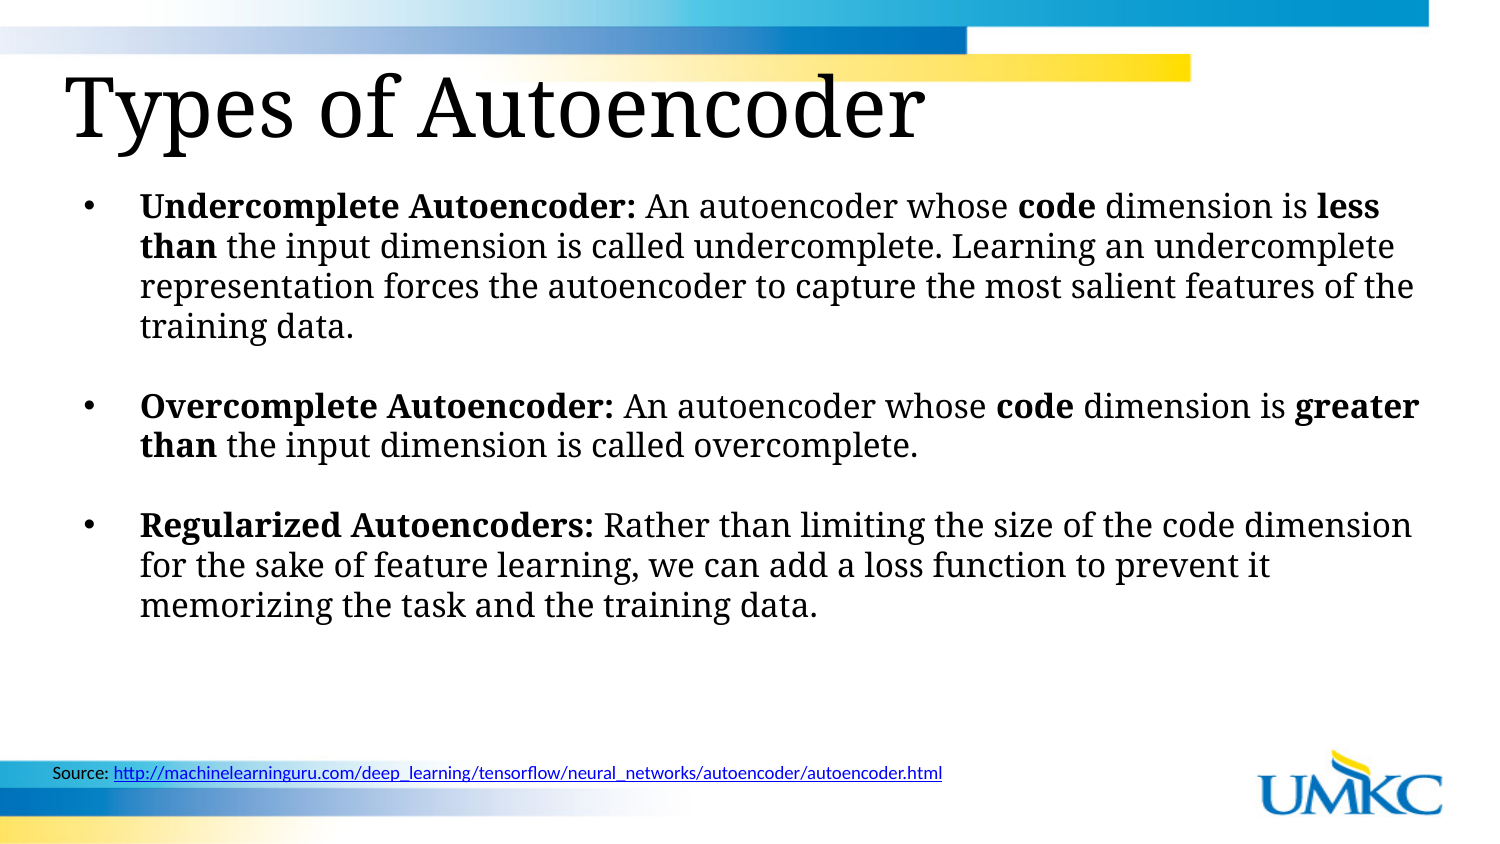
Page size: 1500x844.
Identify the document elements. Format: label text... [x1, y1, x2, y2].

text_box Source: http://machinelearninguru.com/deep_learning/tensorflow/neural_networks/autoencoder/autoencoder.html [37, 759, 975, 785]
picture [0, 0, 1500, 844]
text_box Types of Autoencoder [50, 46, 1150, 162]
text_box Undercomplete Autoencoder: An autoencoder whose code dimension is less than the input dimension is called undercomplete. Learning an undercomplete representation forces the autoencoder to capture the most salient features of the training data. Overcomplete Autoencoder: An autoencoder whose code dimension is greater than the input dimension is called overcomplete. Regularized Autoencoders: Rather than limiting the size of the code dimension for the sake of feature learning, we can add a loss function to prevent it memorizing the task and the training data. [68, 177, 1438, 672]
